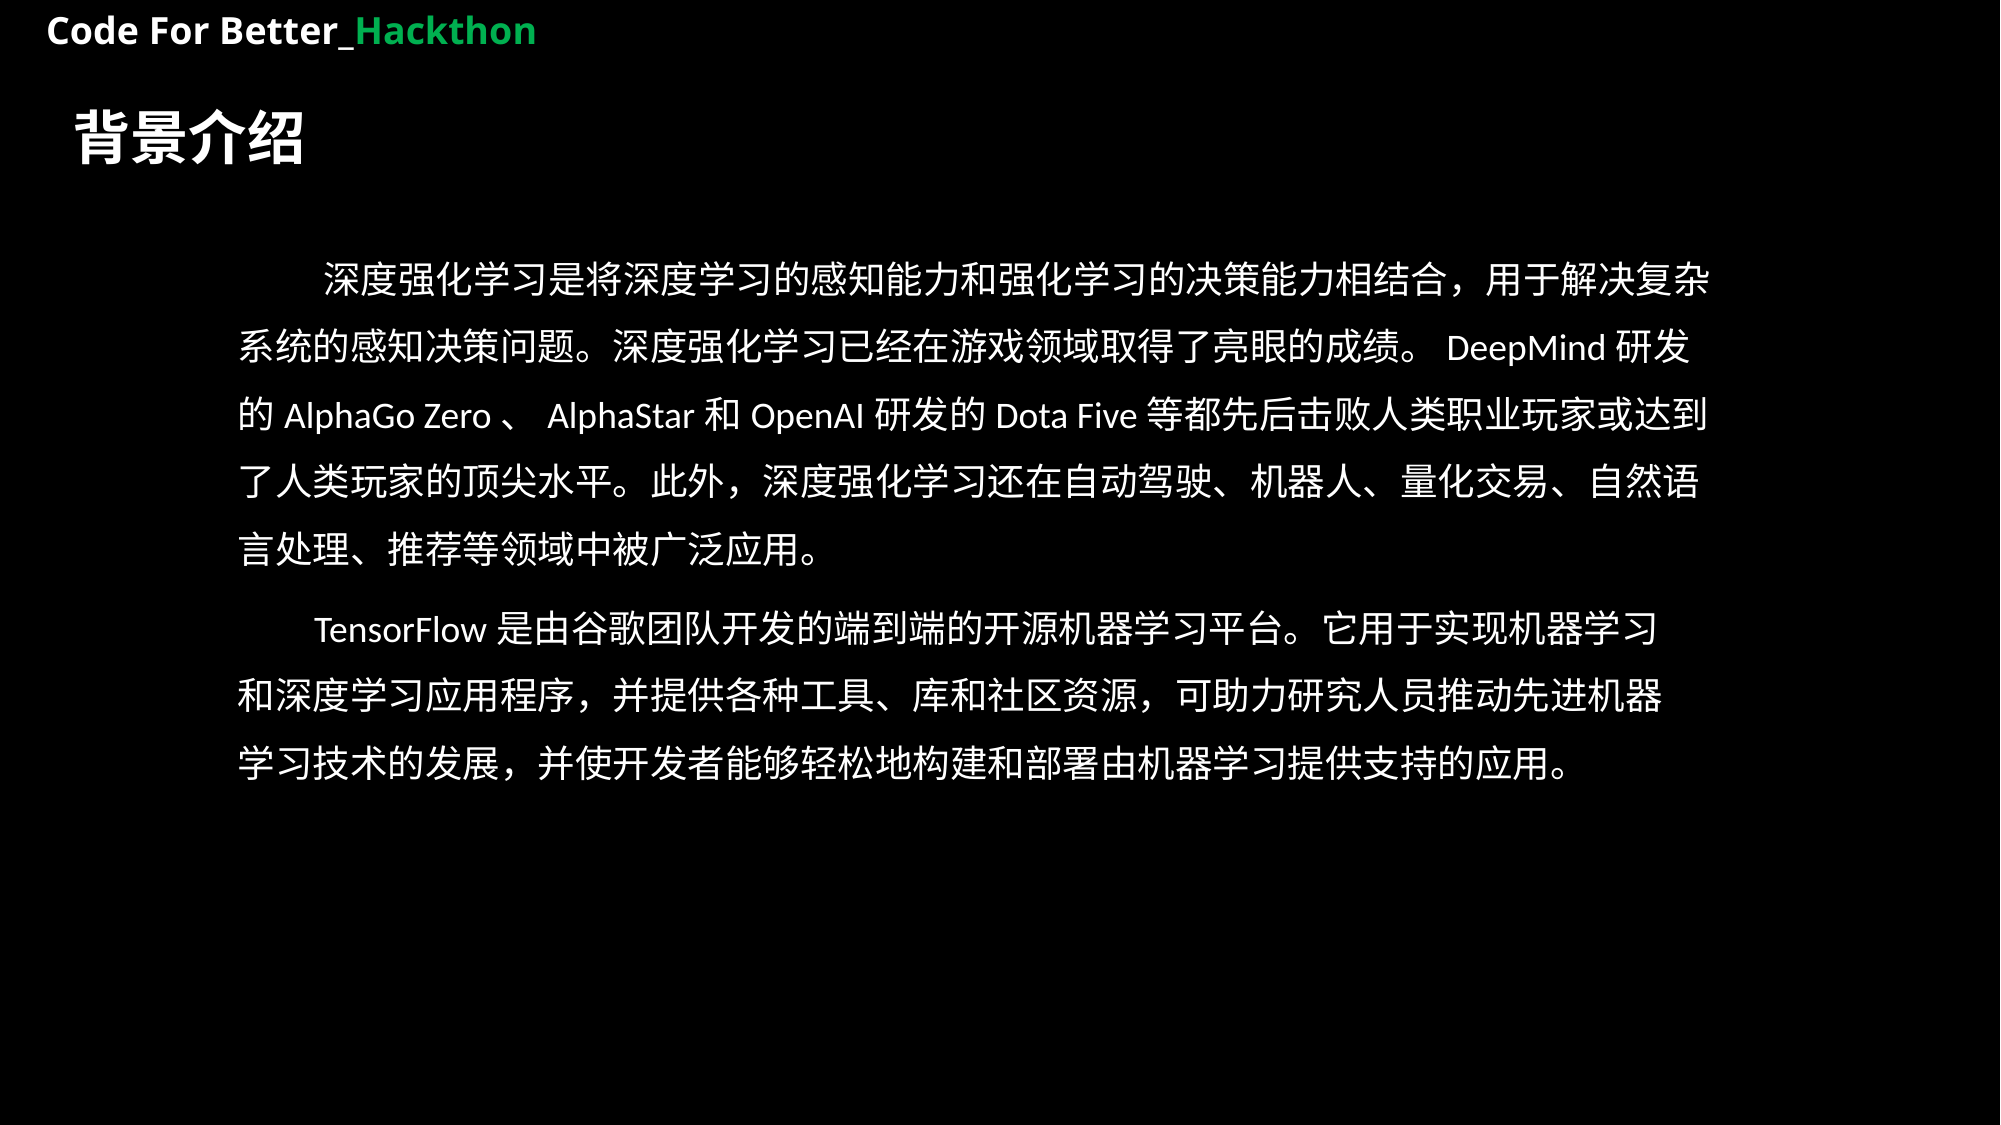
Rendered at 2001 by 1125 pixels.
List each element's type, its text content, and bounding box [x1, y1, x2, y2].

text_box 深度强化学习是将深度学习的感知能力和强化学习的决策能力相结合，用于解决复杂系统的感知决策问题。深度强化学习已经在游戏领域取得了亮眼的成绩。DeepMind研发的AlphaGo Zero、AlphaStar和OpenAI研发的Dota Five等都先后击败人类职业玩家或达到了人类玩家的顶尖水平。此外，深度强化学习还在自动驾驶、机器人、量化交易、自然语言处理、推荐等领域中被广泛应用。 [222, 225, 1729, 578]
text_box Code For Better_Hackthon [0, 0, 584, 60]
text_box TensorFlow是由谷歌团队开发的端到端的开源机器学习平台。它用于实现机器学习和深度学习应用程序，并提供各种工具、库和社区资源，可助力研究人员推动先进机器学习技术的发展，并使开发者能够轻松地构建和部署由机器学习提供支持的应用。 [222, 574, 1683, 793]
text_box 背景介绍 [57, 93, 442, 179]
